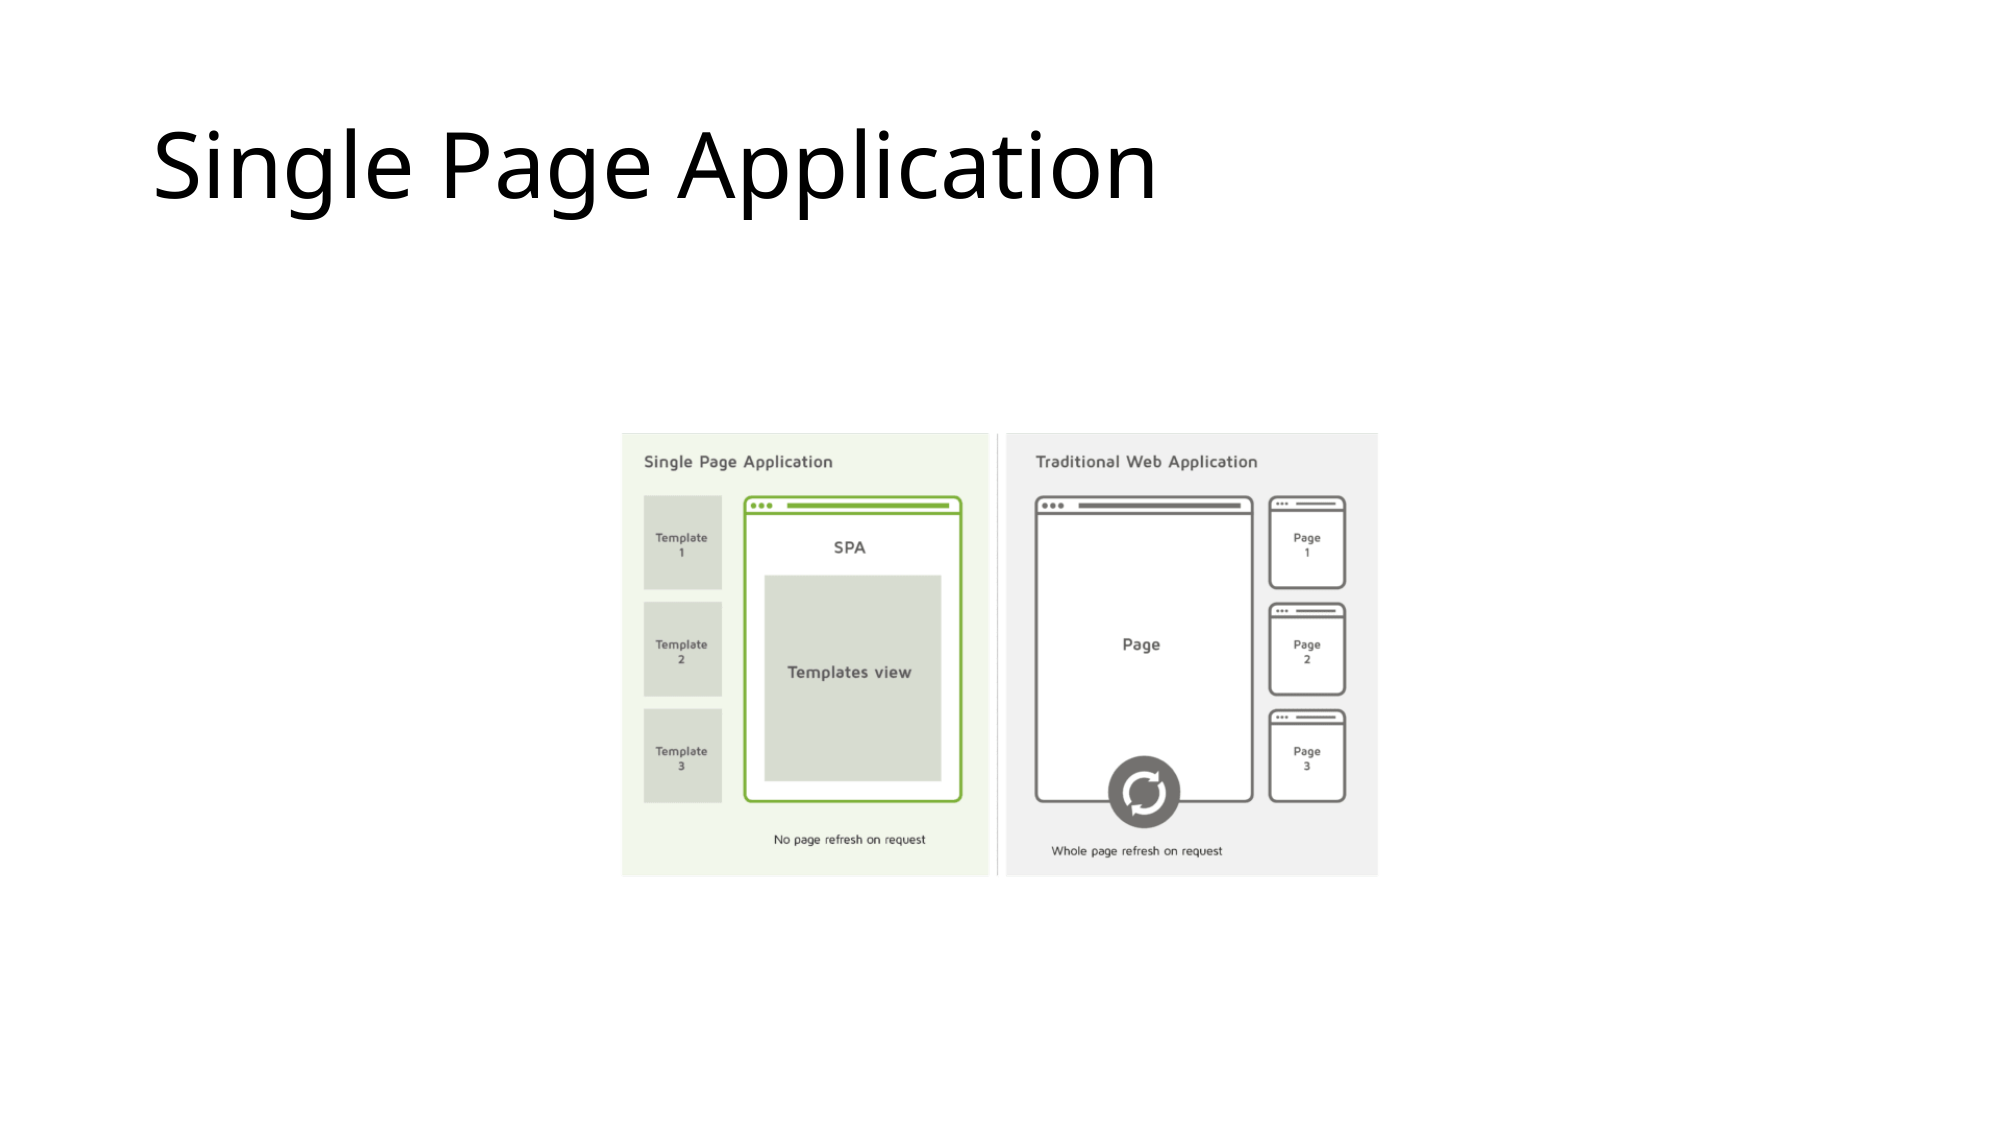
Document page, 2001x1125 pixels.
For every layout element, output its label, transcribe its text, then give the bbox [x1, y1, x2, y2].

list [599, 419, 1400, 893]
title Single Page Application [137, 59, 1863, 278]
